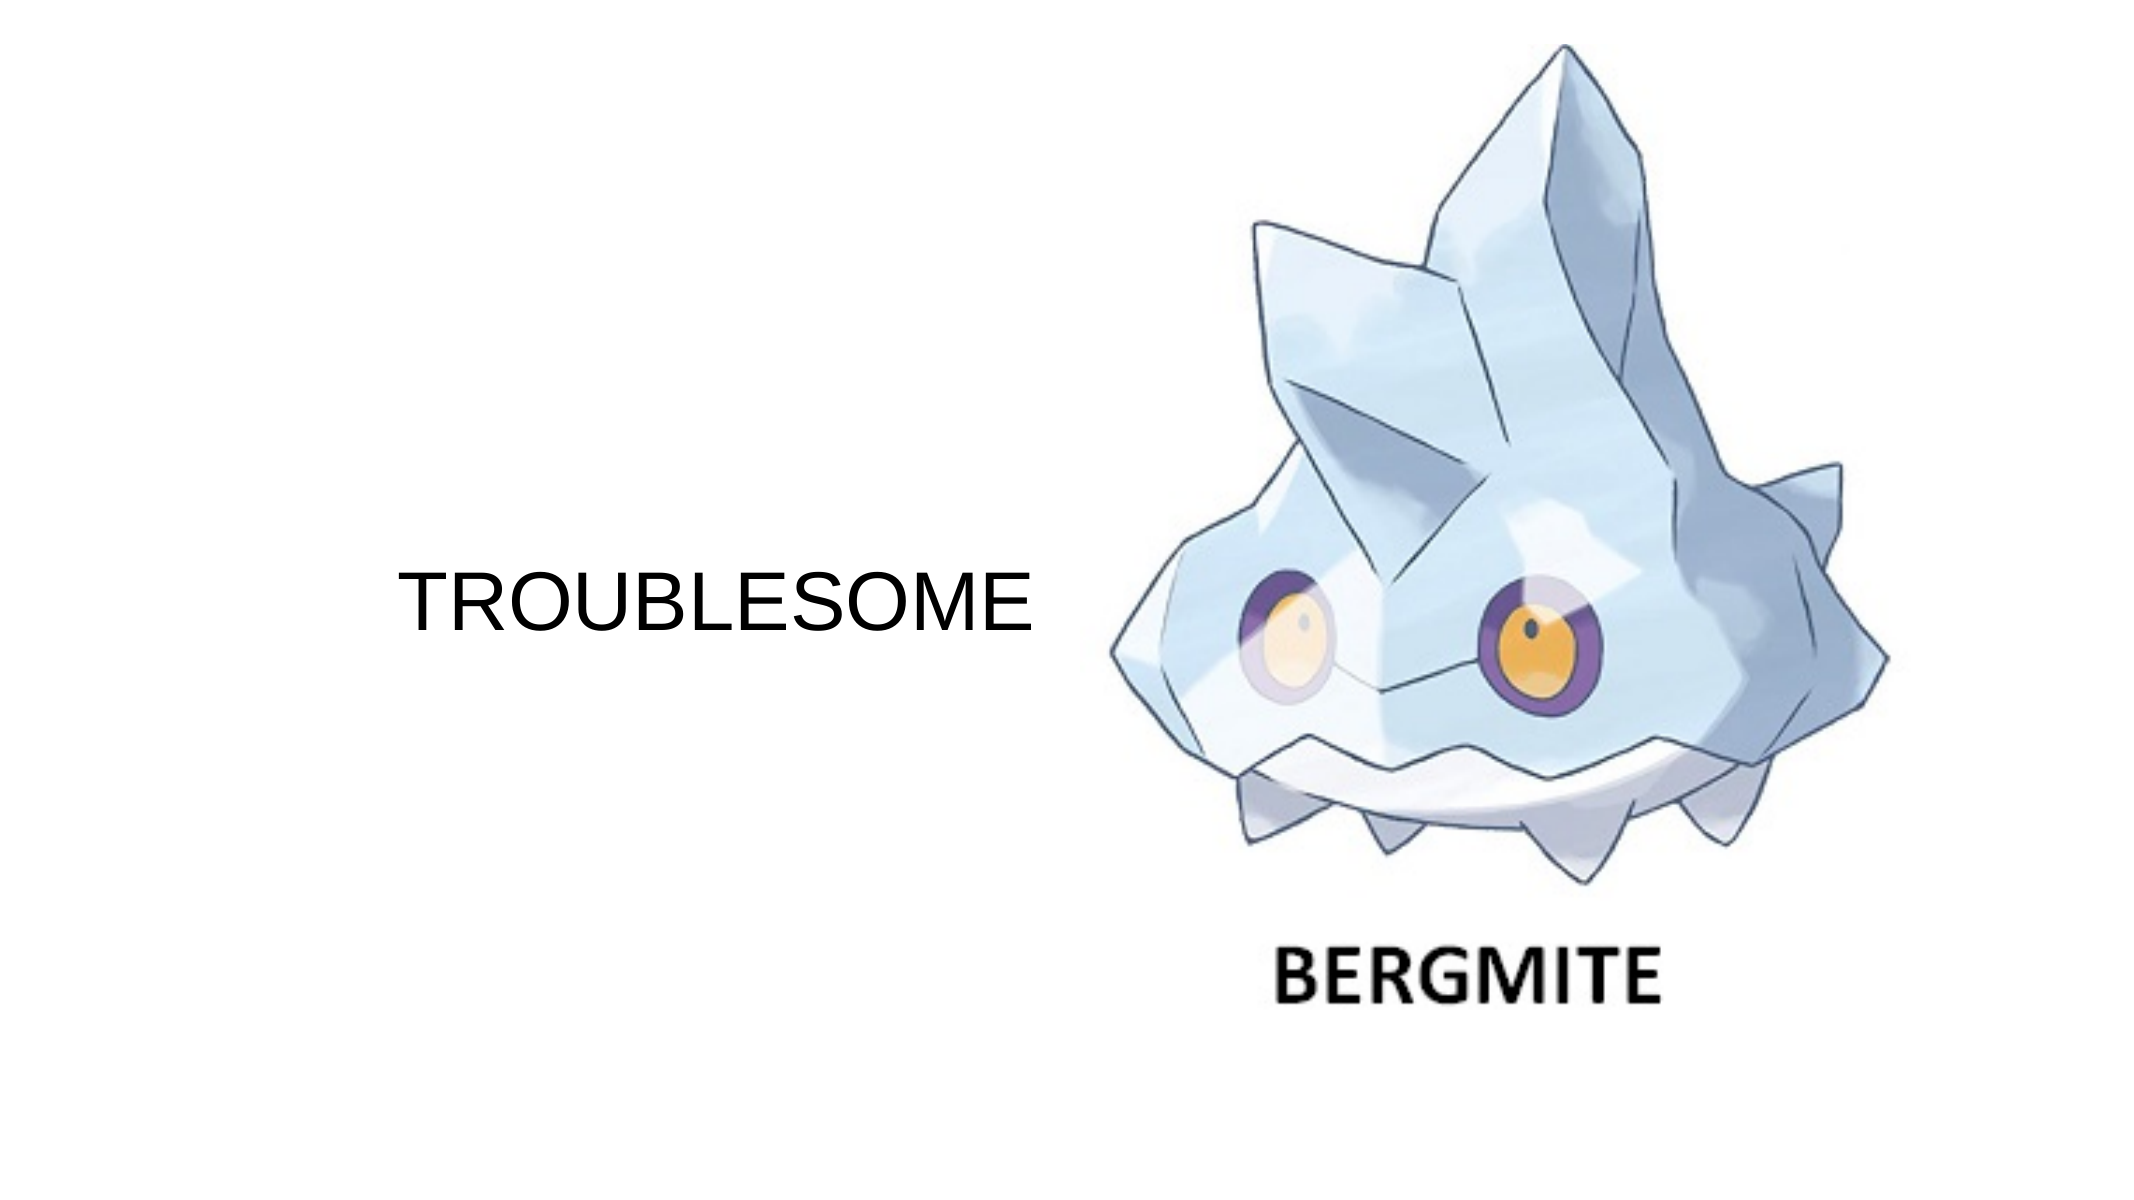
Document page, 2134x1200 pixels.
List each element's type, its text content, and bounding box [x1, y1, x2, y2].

text_box TROUBLESOME [269, 539, 1050, 655]
picture [1079, 44, 1922, 1170]
